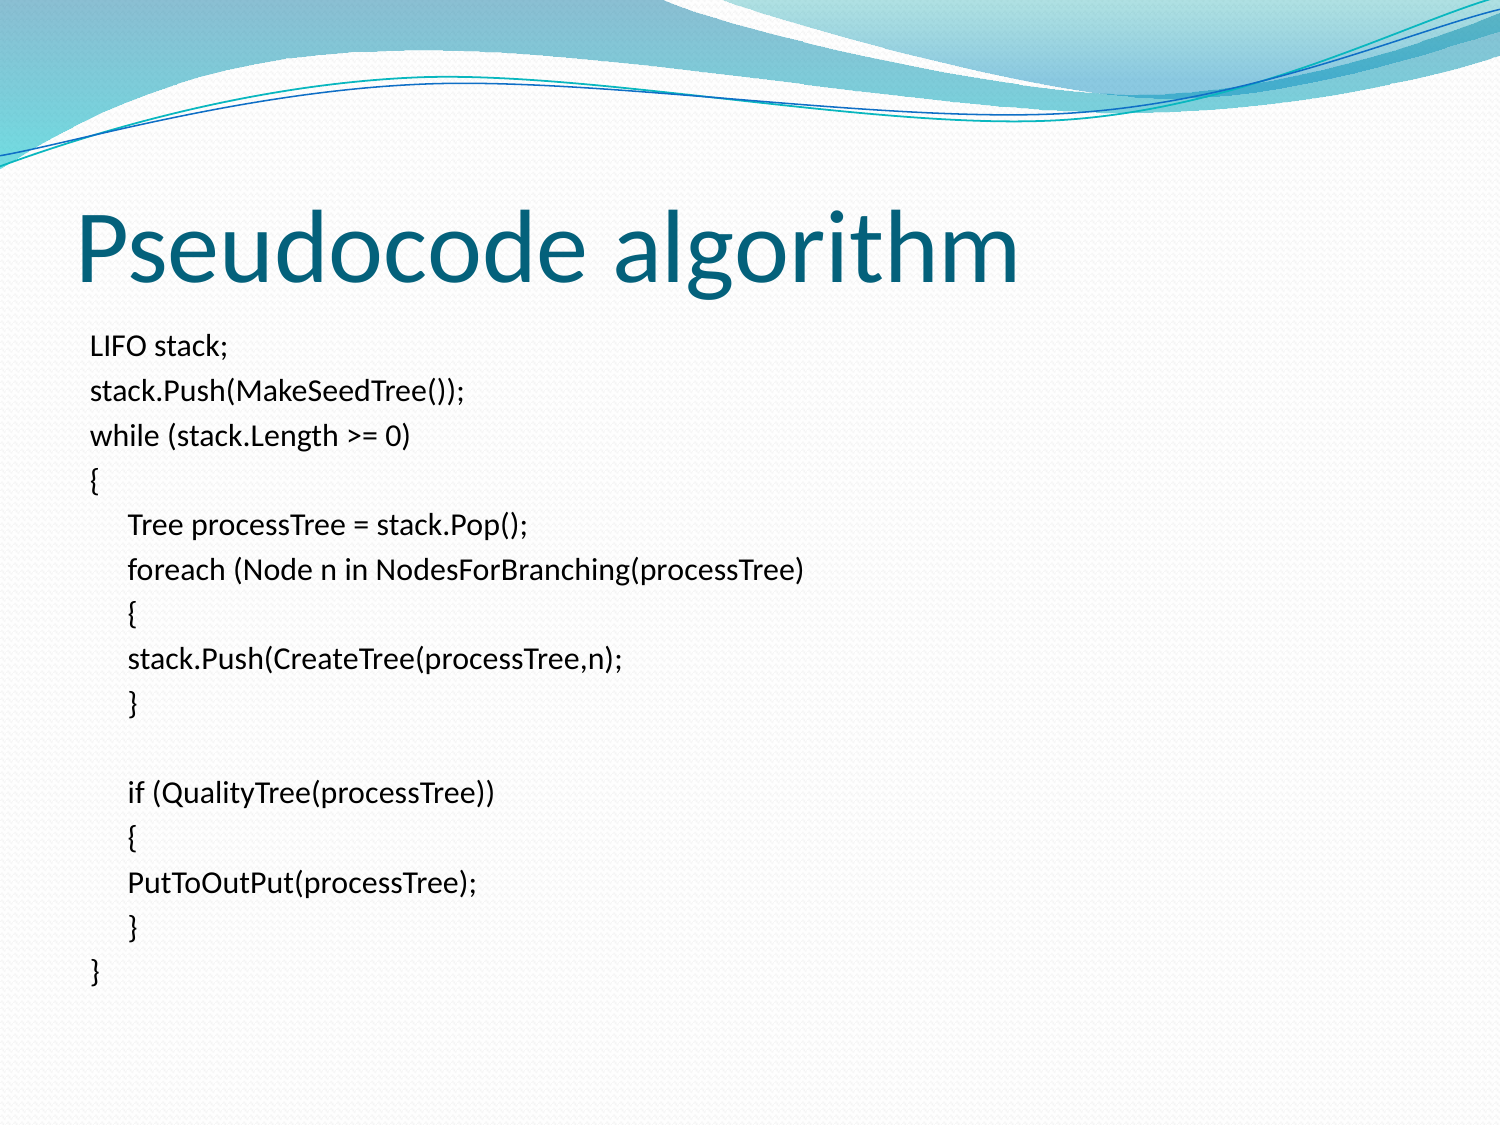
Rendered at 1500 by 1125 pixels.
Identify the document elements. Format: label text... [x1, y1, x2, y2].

list LIFO stack; stack.Push(MakeSeedTree()); while (stack.Length >= 0) { Tree processTree = stack.Pop(); foreach (Node n in NodesForBranching(processTree) { stack.Push(CreateTree(processTree,n); } if (QualityTree(processTree)) { PutToOutPut(processTree); } } [75, 317, 1425, 1038]
title Pseudocode algorithm [75, 115, 1425, 303]
